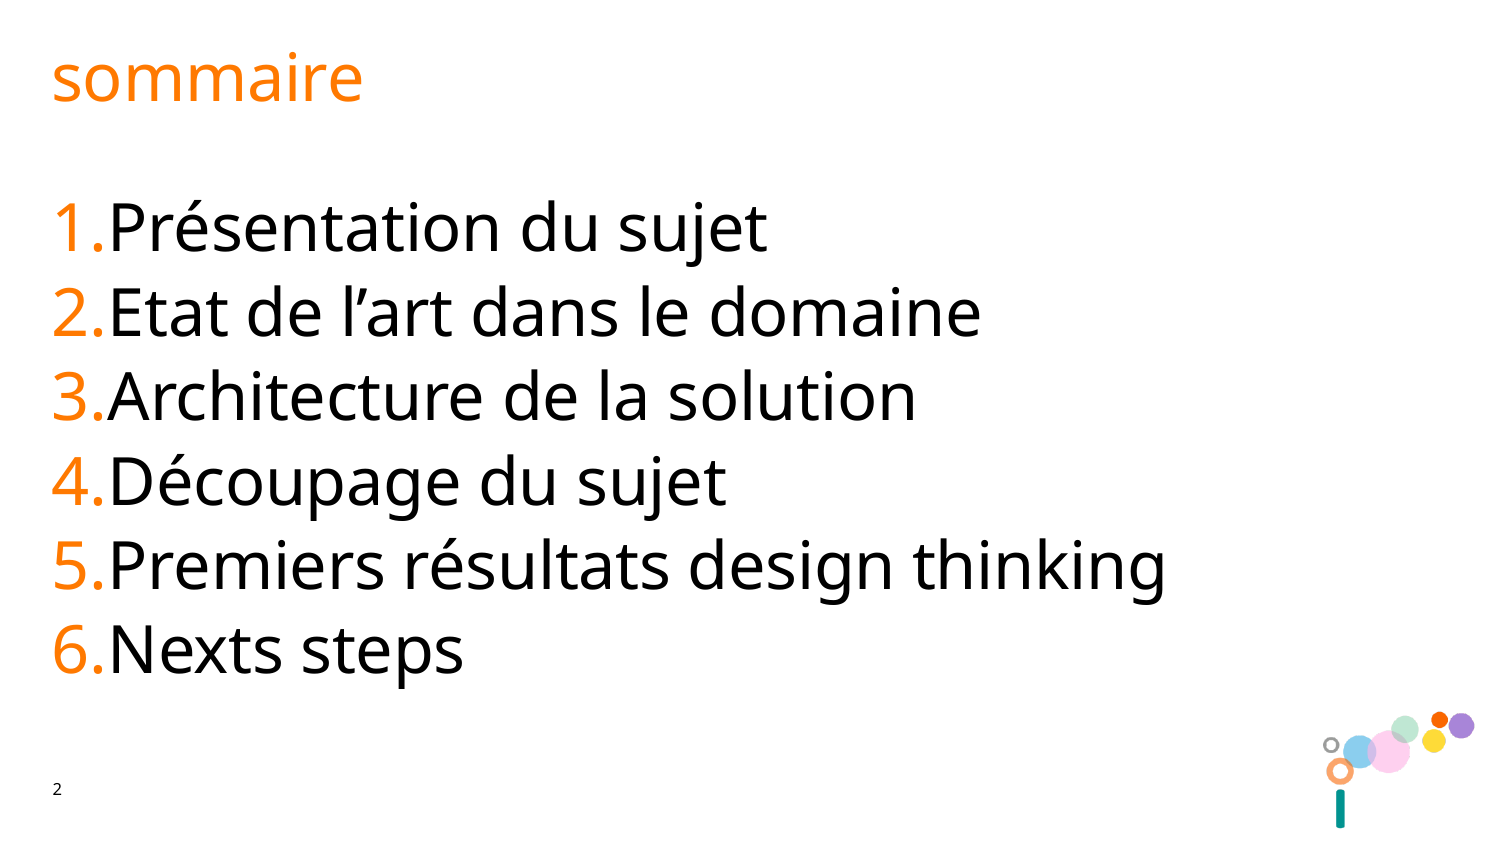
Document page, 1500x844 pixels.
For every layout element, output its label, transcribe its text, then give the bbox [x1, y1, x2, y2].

list Présentation du sujet Etat de l’art dans le domaine Architecture de la solution Découpage du sujet Premiers résultats design thinking Nexts steps [51, 194, 1449, 747]
title sommaire [51, 43, 1449, 166]
picture [1316, 705, 1488, 844]
